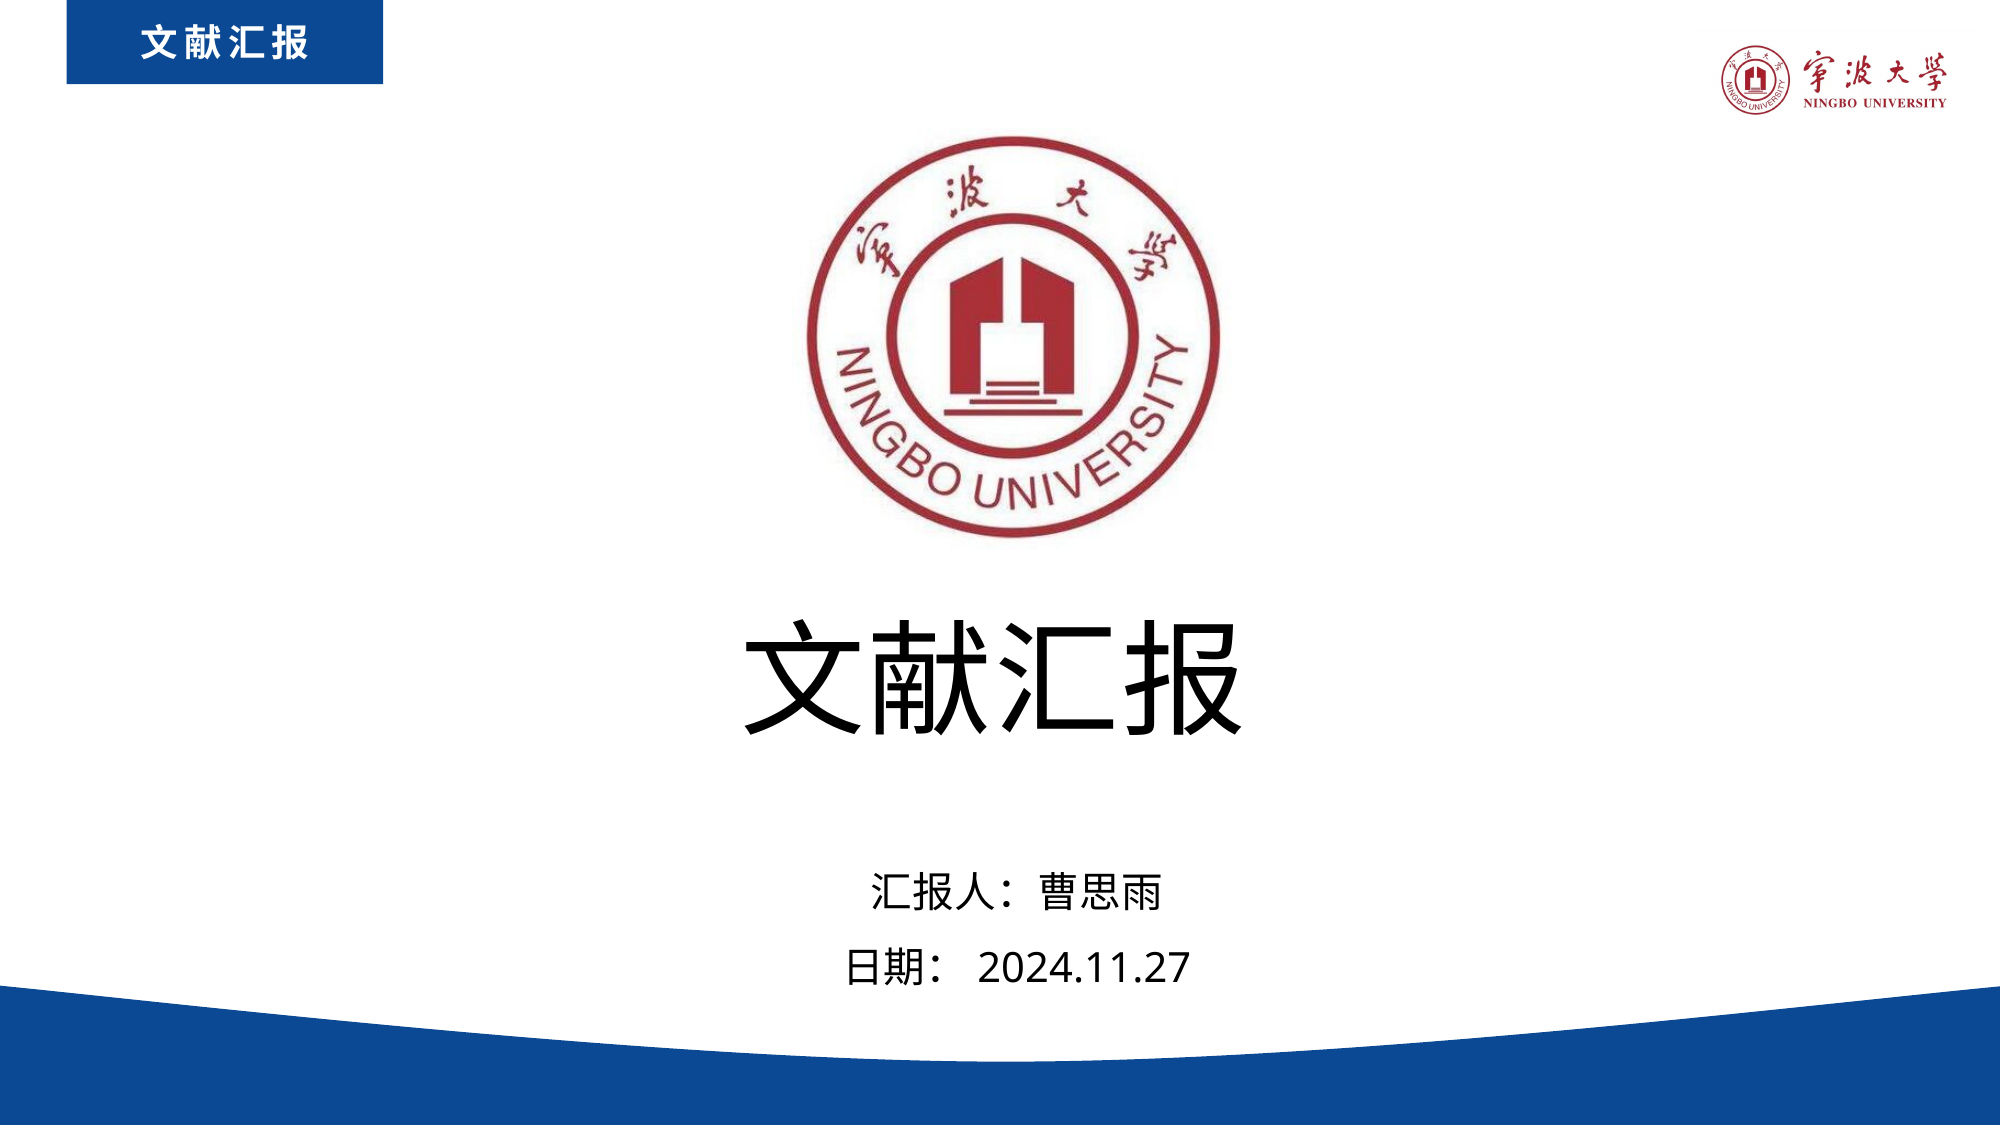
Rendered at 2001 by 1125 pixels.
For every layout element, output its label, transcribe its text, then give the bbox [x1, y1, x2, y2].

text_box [66, 0, 384, 85]
text_box 汇报人：曹思雨 日期：2024.11.27 [725, 833, 1308, 1015]
text_box 文献汇报 [725, 592, 1309, 766]
text_box [0, 984, 2000, 1125]
picture [1691, 29, 1976, 126]
picture [792, 128, 1232, 550]
